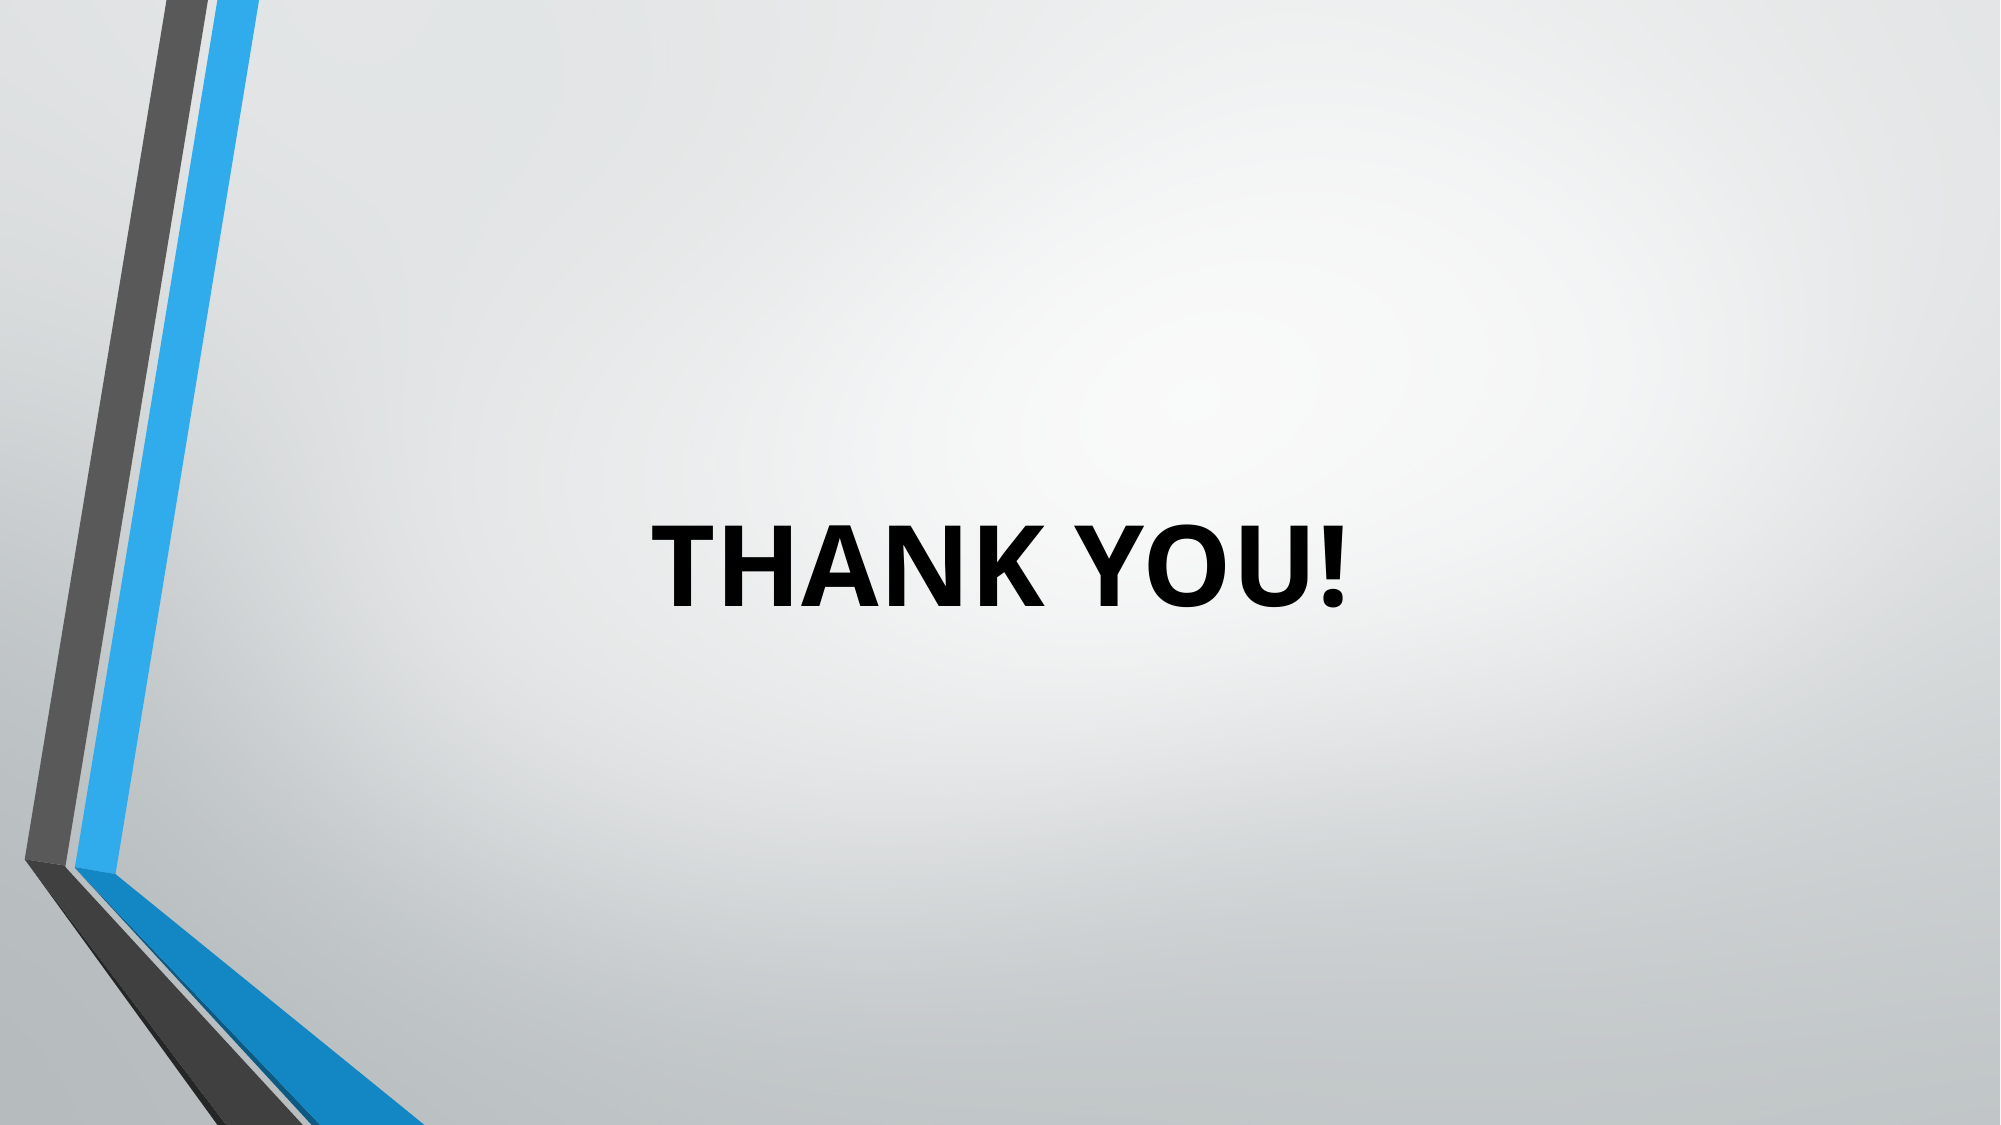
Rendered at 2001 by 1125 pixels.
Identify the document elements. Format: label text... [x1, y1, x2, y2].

text_box THANK YOU! [635, 486, 1365, 637]
